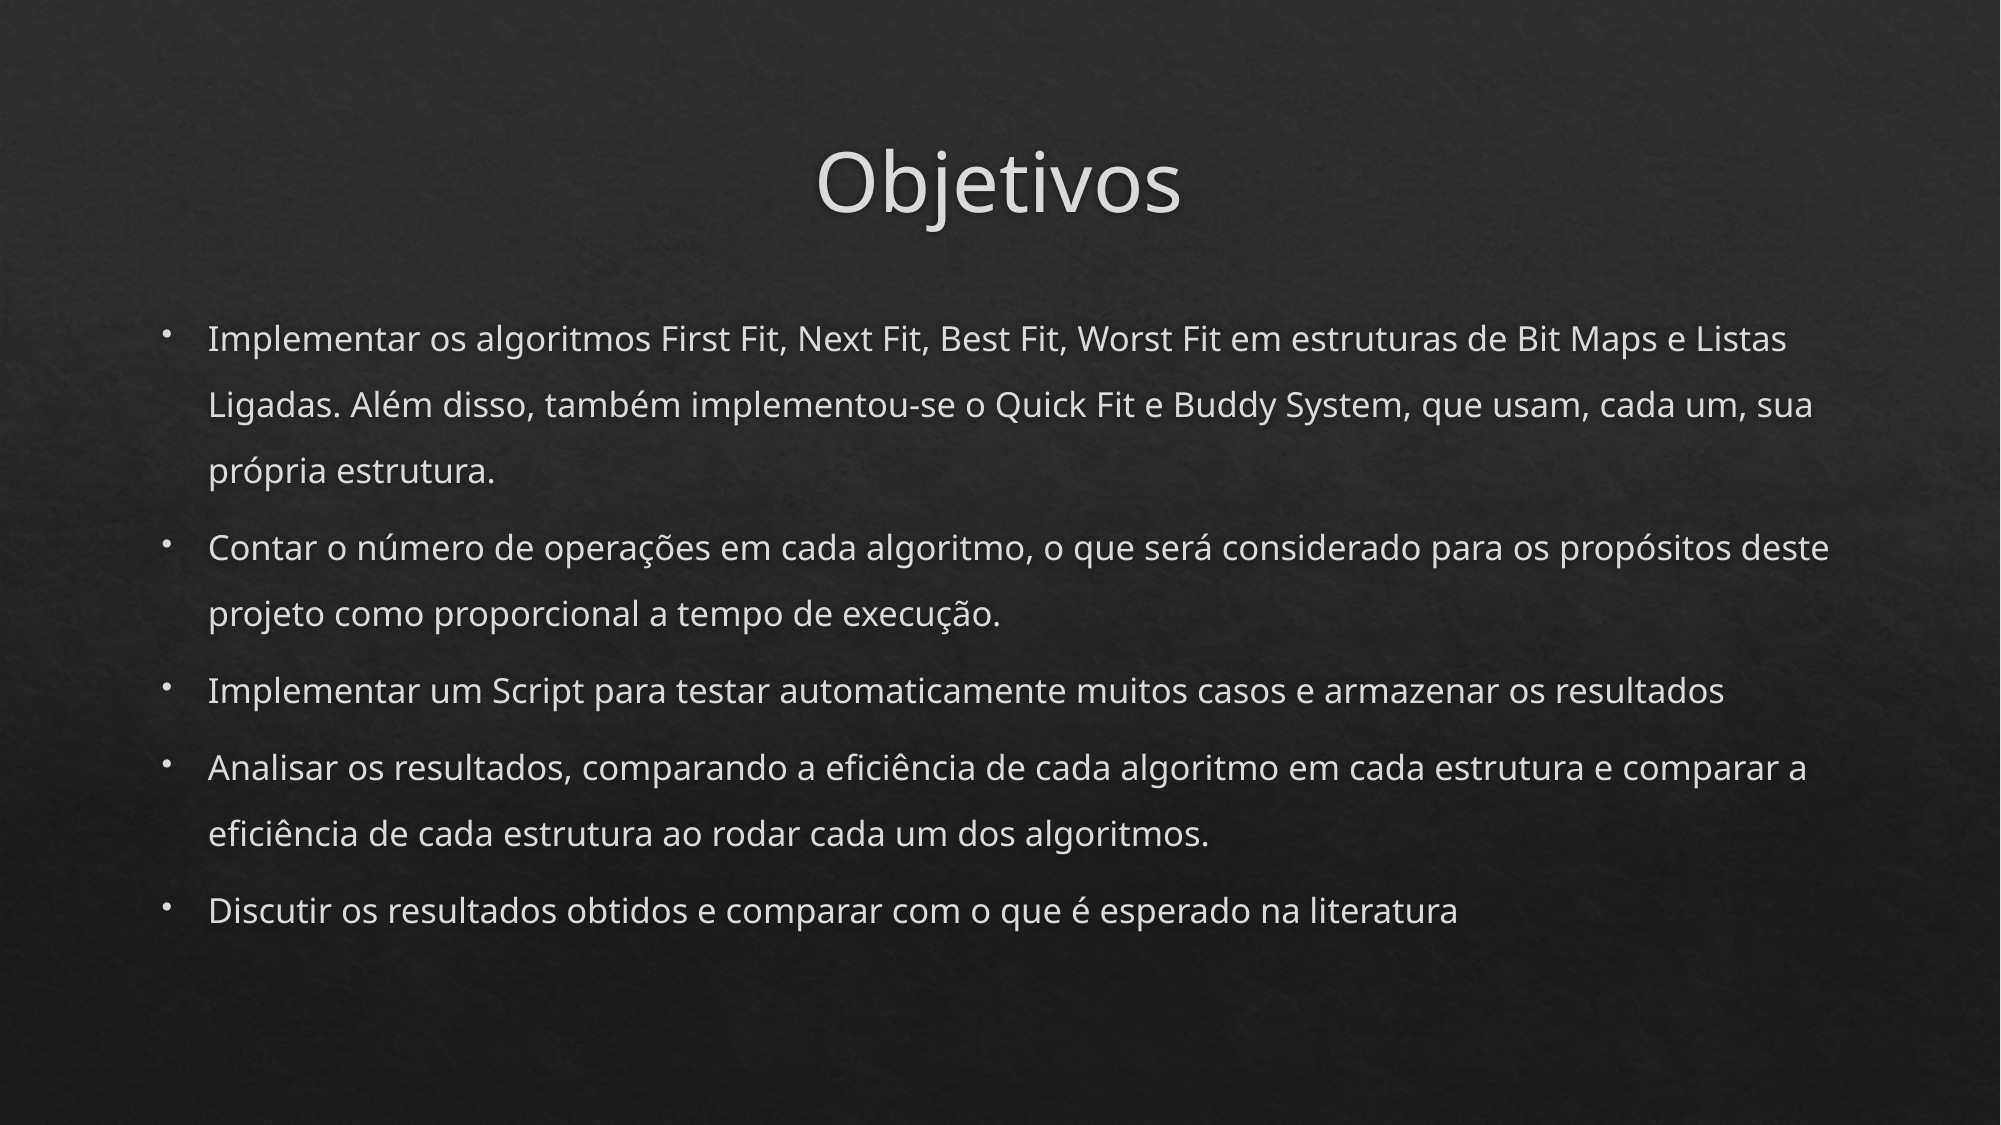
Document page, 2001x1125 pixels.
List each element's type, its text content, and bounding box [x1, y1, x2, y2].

picture [0, 0, 2001, 1125]
title Objetivos [149, 99, 1849, 260]
list Implementar os algoritmos First Fit, Next Fit, Best Fit, Worst Fit em estruturas de Bit Maps e Listas Ligadas. Além disso, também implementou-se o Quick Fit e Buddy System, que usam, cada um, sua própria estrutura. Contar o número de operações em cada algoritmo, o que será considerado para os propósitos deste projeto como proporcional a tempo de execução. Implementar um Script para testar automaticamente muitos casos e armazenar os resultados Analisar os resultados, comparando a eficiência de cada algoritmo em cada estrutura e comparar a eficiência de cada estrutura ao rodar cada um dos algoritmos. Discutir os resultados obtidos e comparar com o que é esperado na literatura [149, 283, 1849, 951]
